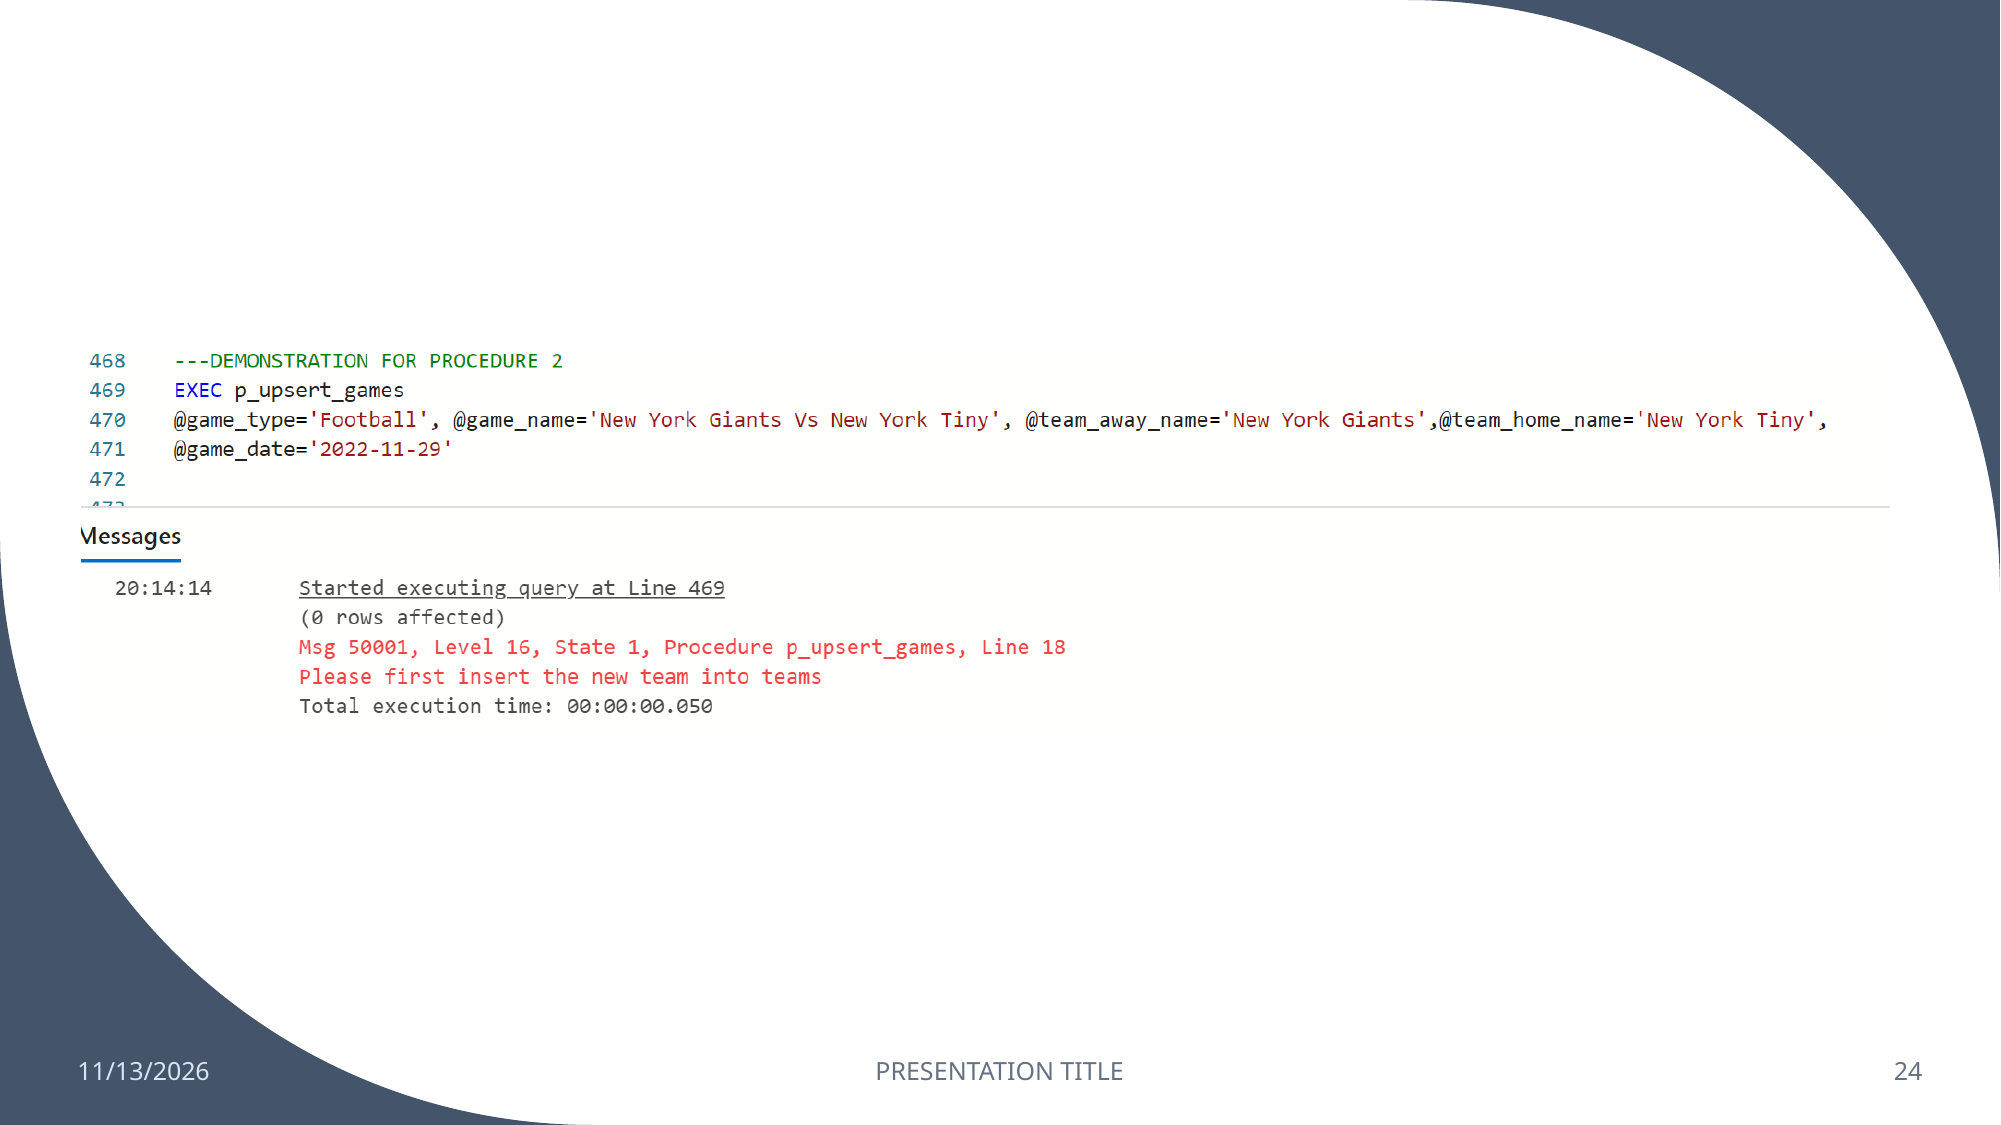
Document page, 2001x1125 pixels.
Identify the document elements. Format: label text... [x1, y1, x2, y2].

footer PRESENTATION TITLE [662, 1042, 1338, 1103]
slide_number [62, 1042, 342, 1103]
picture [81, 343, 1890, 745]
slide_number 24 [1665, 1042, 1938, 1103]
